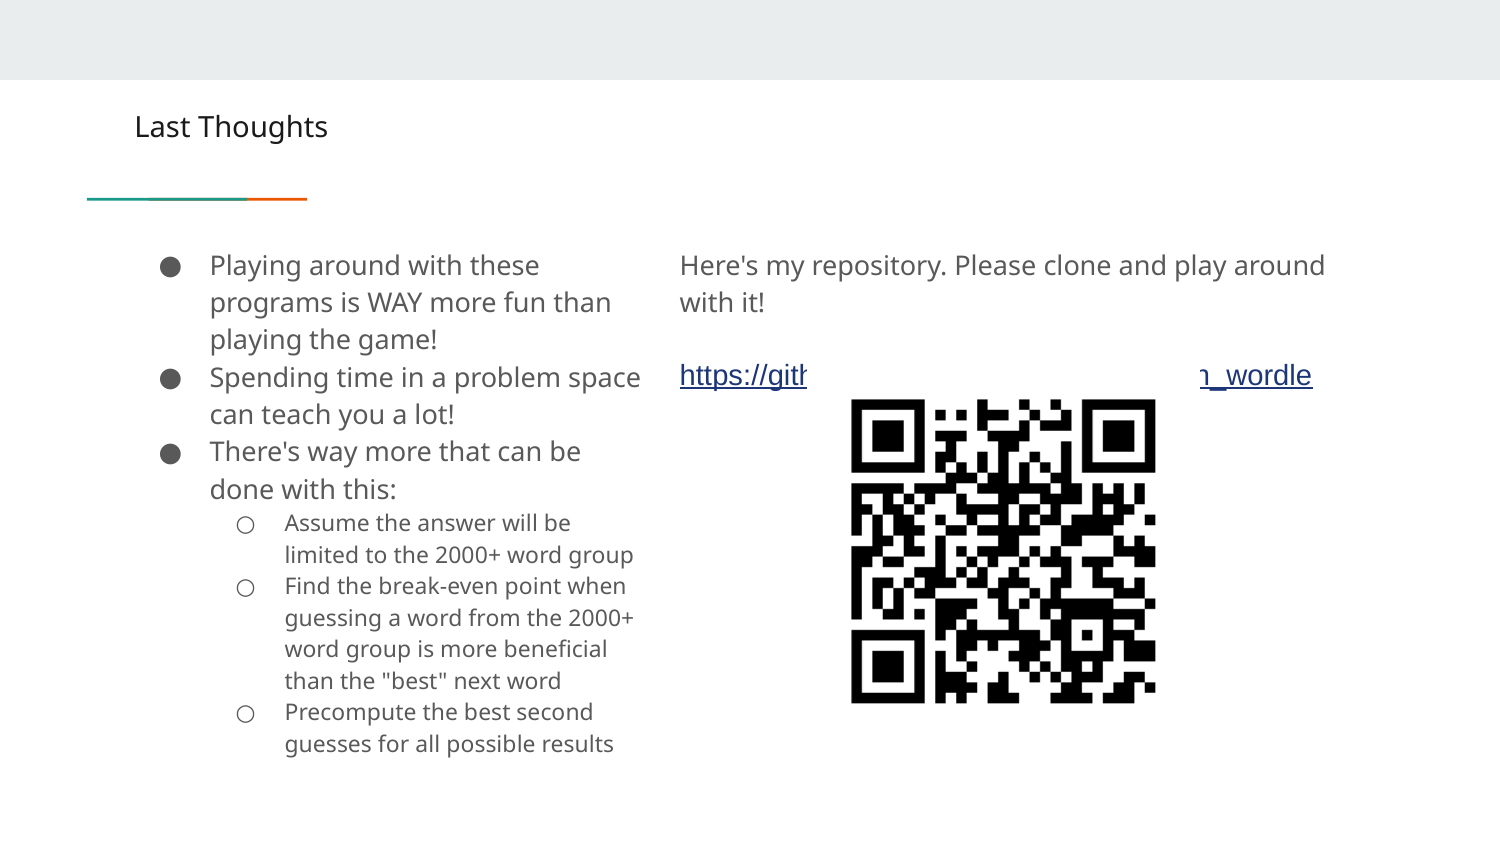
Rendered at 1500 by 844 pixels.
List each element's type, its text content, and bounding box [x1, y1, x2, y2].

title Last Thoughts [119, 93, 1381, 182]
list Here's my repository. Please clone and play around with it! https://github.com/tsergeant/playing_with_wordle [664, 228, 1381, 712]
picture [807, 355, 1200, 748]
list Playing around with these programs is WAY more fun than playing the game! Spending time in a problem space can teach you a lot! There's way more that can be done with this: Assume the answer will be limited to the 2000+ word group Find the break-even point when guessing a word from the 2000+ word group is more beneficial than the "best" next word Precompute the best second guesses for all possible results [119, 228, 665, 817]
